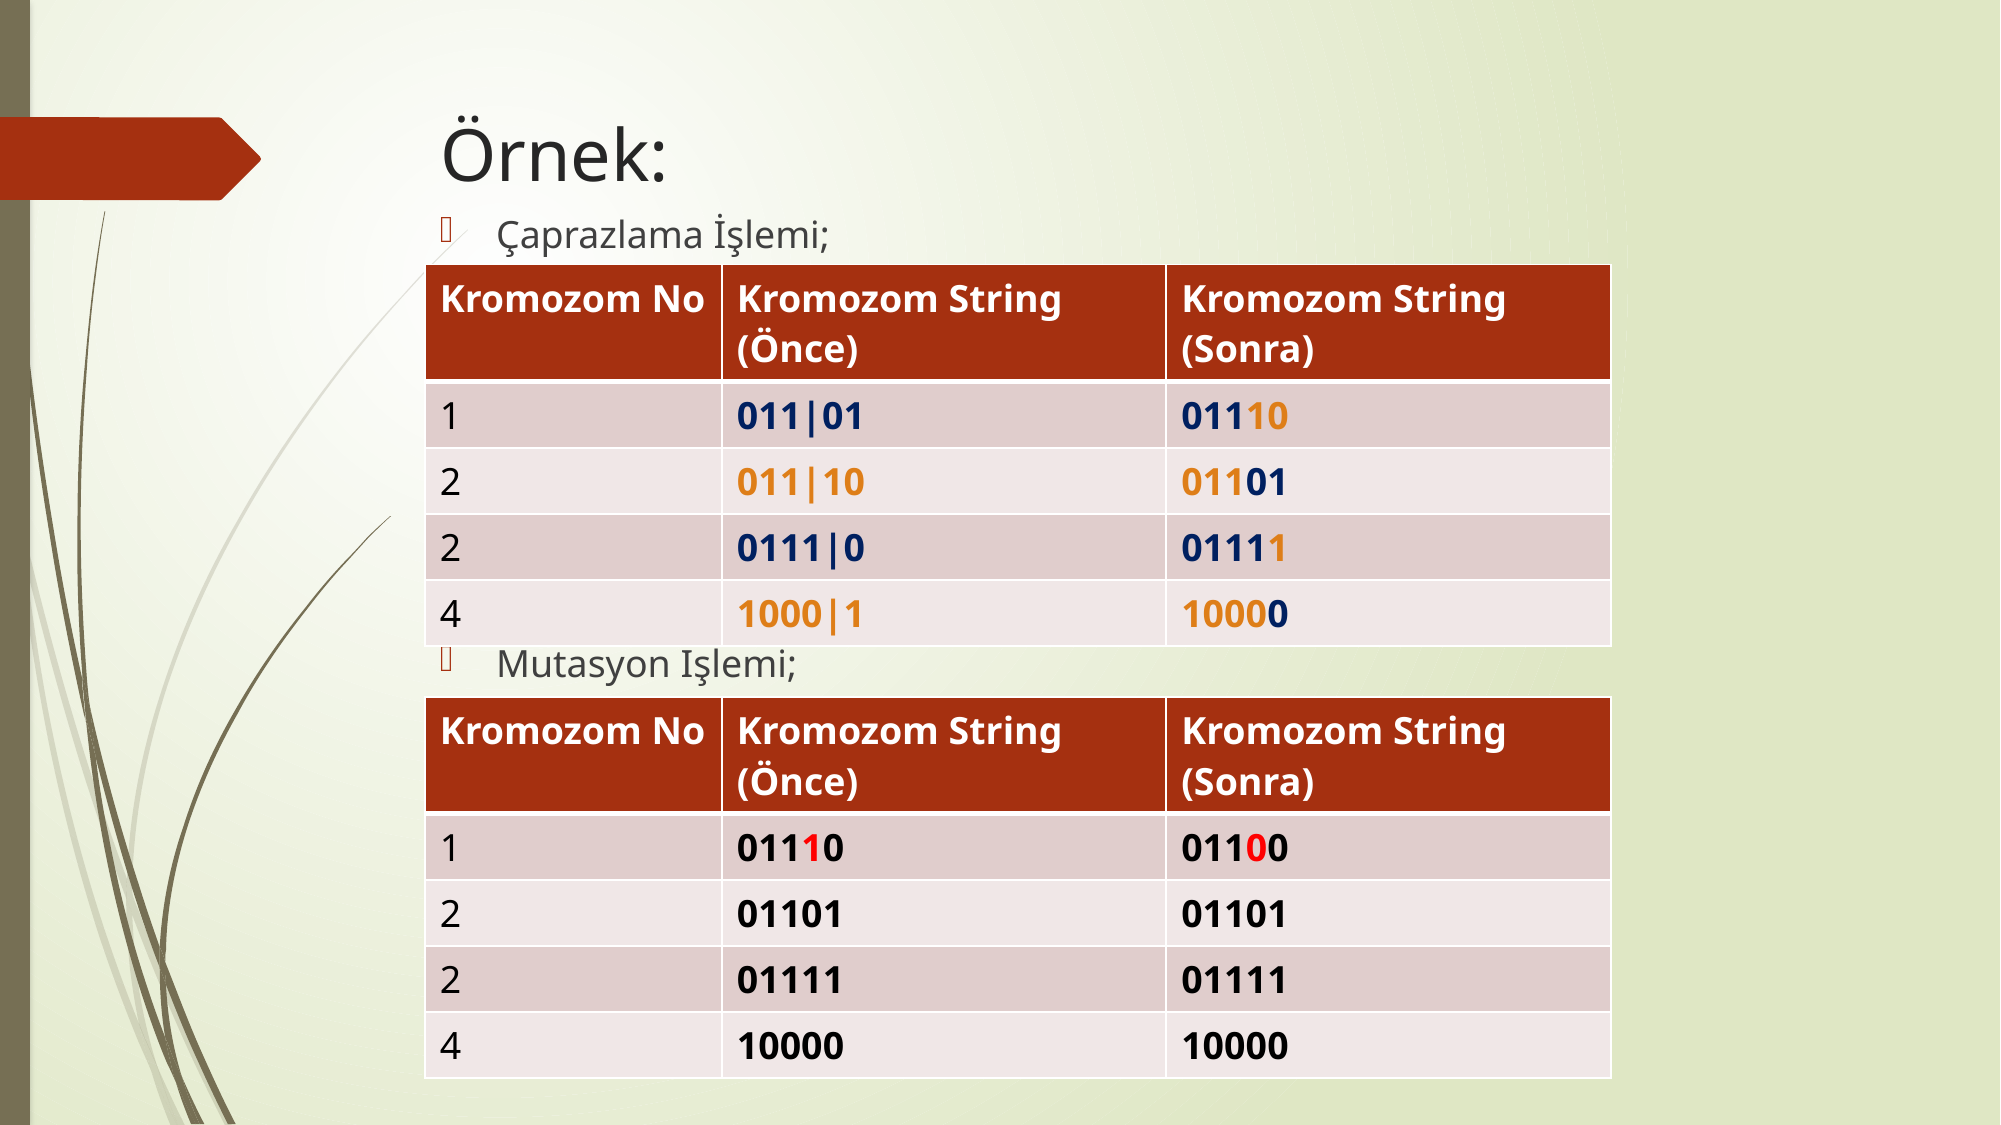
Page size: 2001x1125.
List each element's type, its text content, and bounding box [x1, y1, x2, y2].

table_cell 1000|1 [723, 581, 1165, 645]
table_cell 0111|0 [723, 515, 1165, 579]
table_cell 1 [426, 816, 721, 879]
table_cell 2 [426, 881, 721, 945]
table_cell 2 [426, 947, 721, 1011]
table_cell 01100 [1167, 816, 1610, 879]
table_cell 01111 [1167, 515, 1610, 579]
title Örnek: [425, 102, 1888, 203]
table_cell 10000 [723, 1013, 1165, 1077]
table_cell 10000 [1167, 1013, 1610, 1077]
table_header Kromozom No [426, 698, 721, 811]
table_cell 01101 [723, 881, 1165, 945]
table_header Kromozom String (Önce) [723, 265, 1165, 379]
table_header Kromozom String (Sonra) [1167, 265, 1610, 379]
table_cell 10000 [1167, 581, 1610, 645]
table_cell 01111 [723, 947, 1165, 1011]
table_cell 01101 [1167, 881, 1610, 945]
table_cell 01101 [1167, 449, 1610, 513]
table_cell 4 [426, 1013, 721, 1077]
table_cell 01110 [1167, 384, 1610, 447]
table_header Kromozom String (Sonra) [1167, 698, 1610, 811]
table_cell 2 [426, 515, 721, 579]
table_cell 1 [426, 384, 721, 447]
table_cell 011|10 [723, 449, 1165, 513]
table_cell 2 [426, 449, 721, 513]
table_header Kromozom No [426, 265, 721, 379]
table_header Kromozom String (Önce) [723, 698, 1165, 811]
table_cell 4 [426, 581, 721, 645]
table_cell 01110 [723, 816, 1165, 879]
table_cell 01111 [1167, 947, 1610, 1011]
table_cell 011|01 [723, 384, 1165, 447]
list Çaprazlama İşlemi; Mutasyon İşlemi; [424, 203, 1888, 968]
